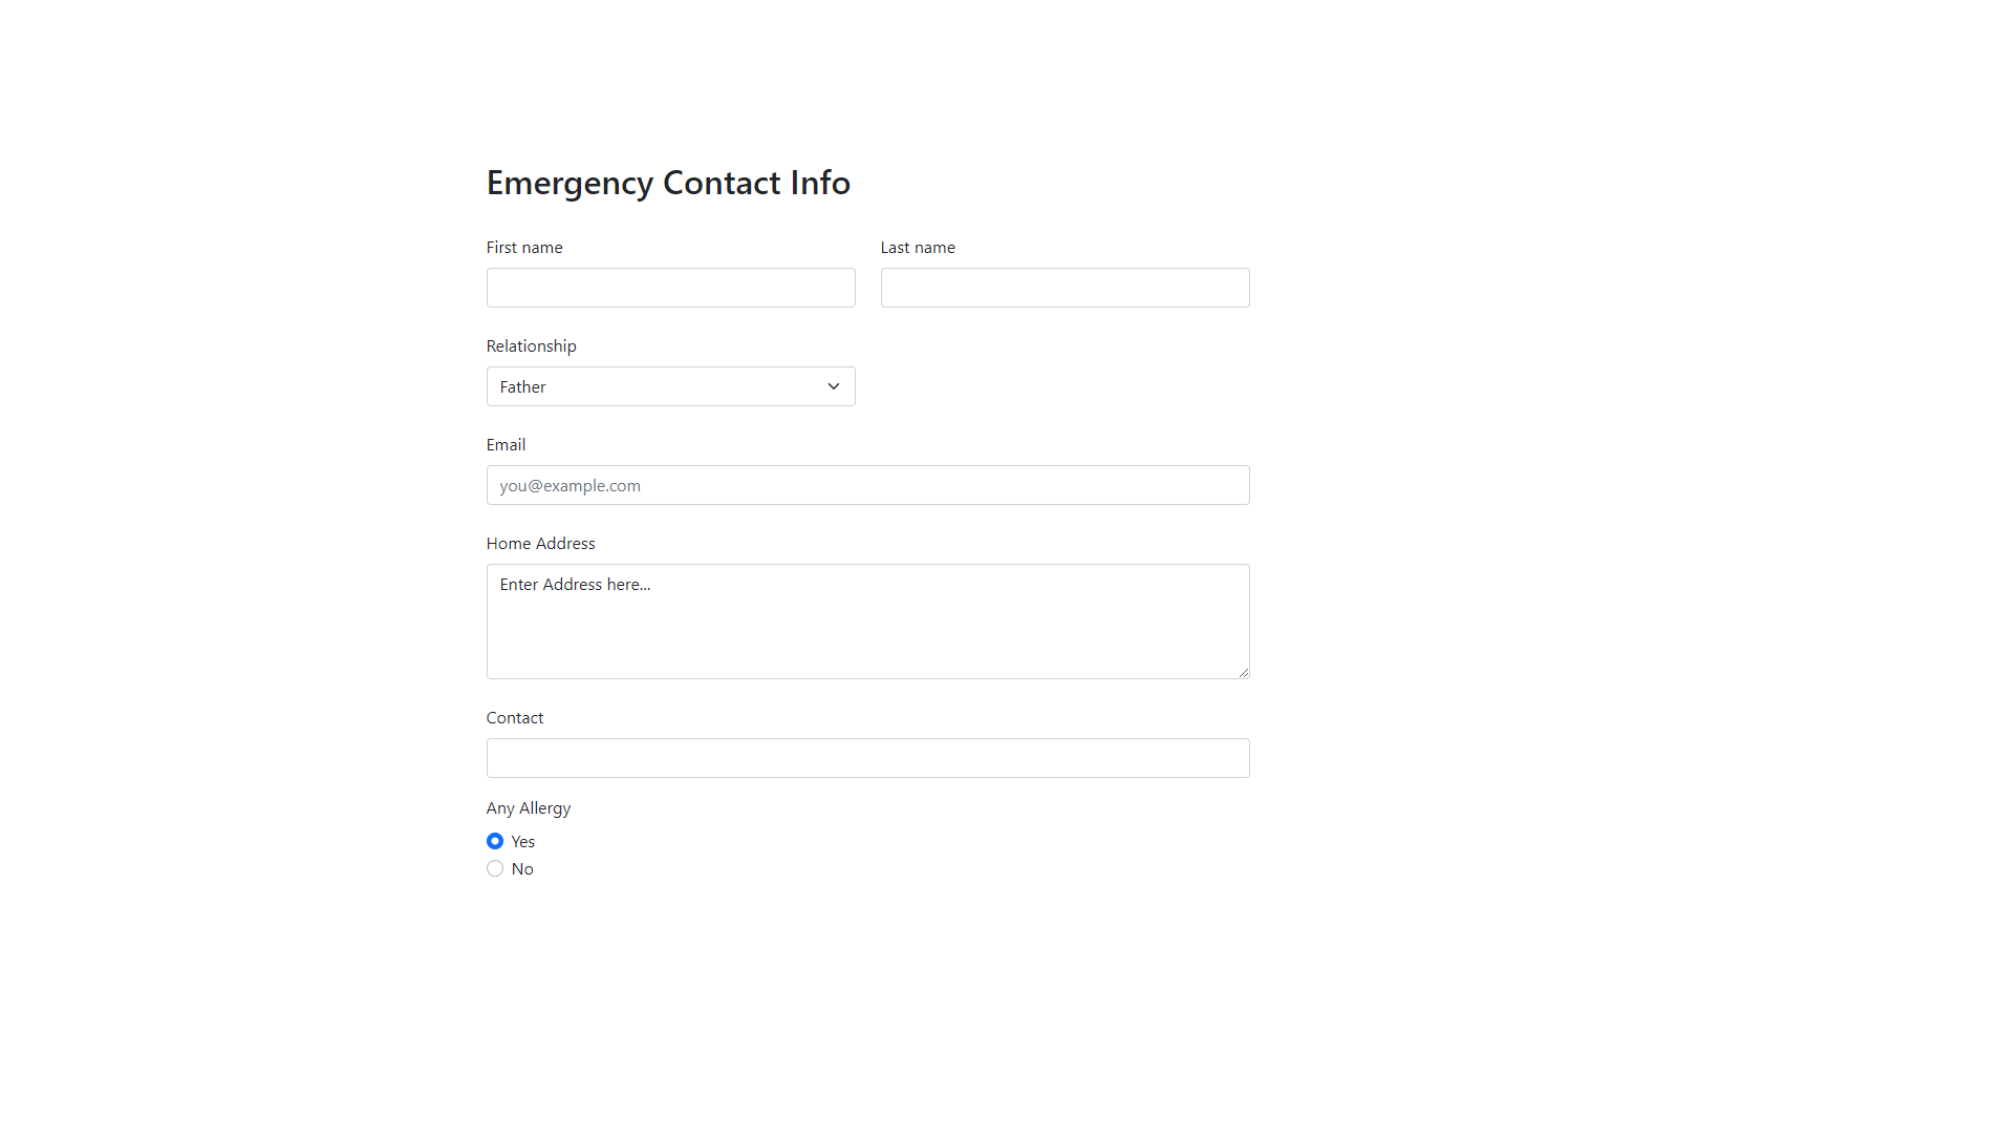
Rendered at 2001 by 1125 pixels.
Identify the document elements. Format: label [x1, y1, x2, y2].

title [137, 59, 1863, 278]
list [364, 168, 1636, 883]
